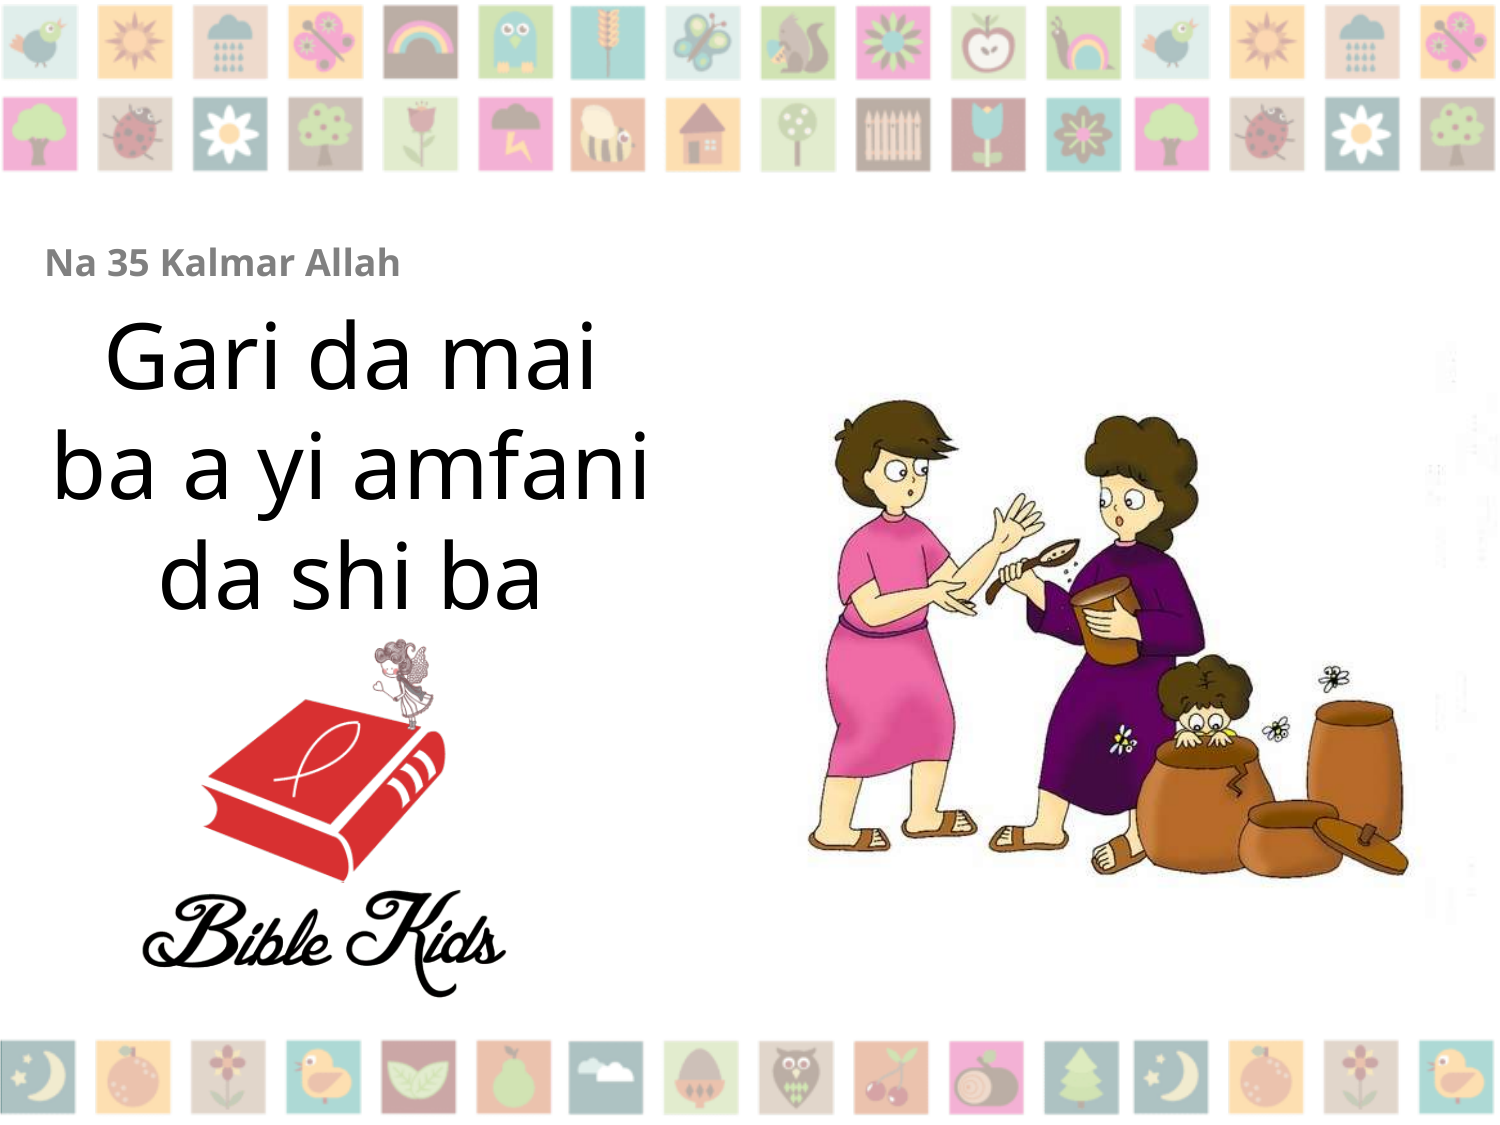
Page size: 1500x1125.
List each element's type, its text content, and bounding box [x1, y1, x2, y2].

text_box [0, 1028, 1500, 1118]
text_box Gari da mai ba a yi amfani da shi ba [29, 290, 675, 636]
picture [664, 331, 1500, 925]
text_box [0, 3, 1500, 181]
picture [117, 600, 544, 1027]
text_box Na 35 Kalmar Allah [29, 231, 526, 290]
